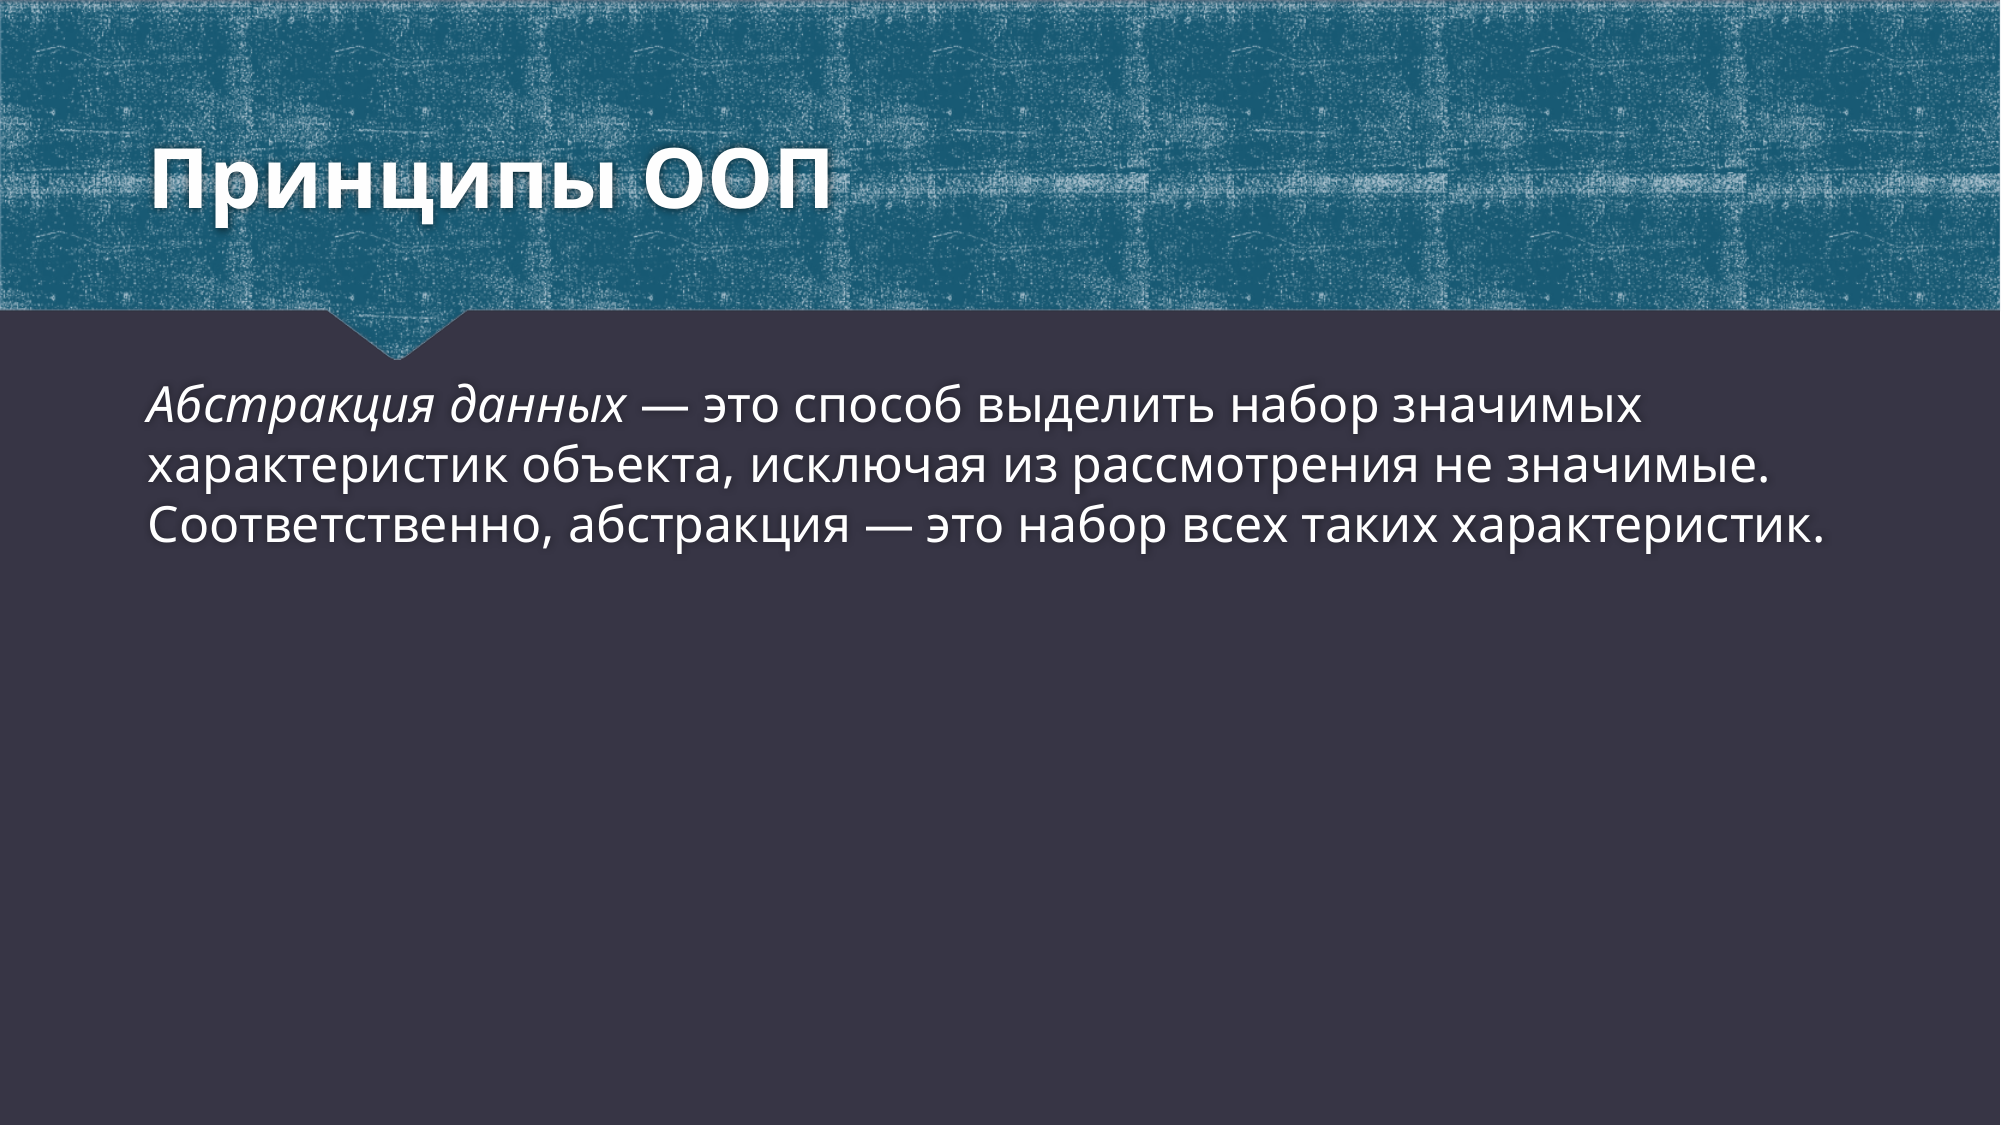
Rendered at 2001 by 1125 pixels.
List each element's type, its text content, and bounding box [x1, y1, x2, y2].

list Абстракция данных — это способ выделить набор значимых характеристик объекта, исключая из рассмотрения не значимые. Соответственно, абстракция — это набор всех таких характеристик. [132, 364, 1868, 632]
title Принципы ООП [132, 73, 1868, 233]
